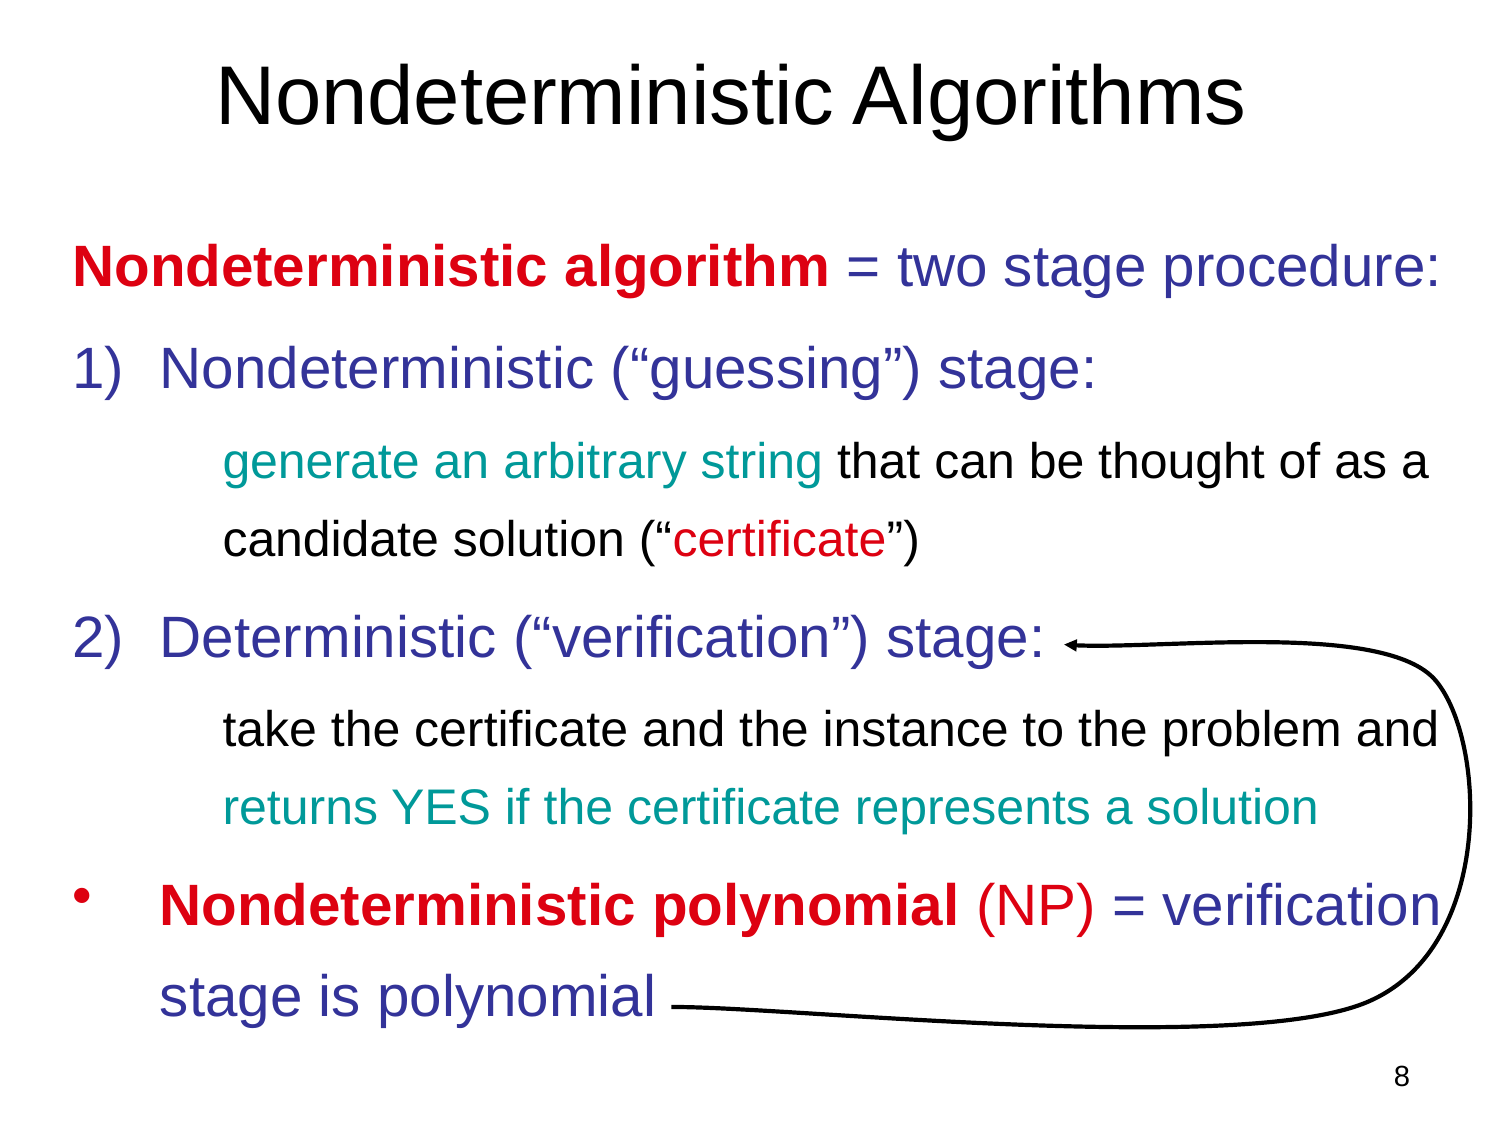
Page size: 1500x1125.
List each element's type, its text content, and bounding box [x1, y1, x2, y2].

title Nondeterministic Algorithms [55, 16, 1407, 166]
text_box [671, 639, 1471, 1028]
list Nondeterministic algorithm = two stage procedure: Nondeterministic (“guessing”) stage: generate an arbitrary string that can be thought of as a candidate solution (“certificate”) Deterministic (“verification”) stage: take the certificate and the instance to the problem and returns YES if the certificate represents a solution Nondeterministic polynomial (NP) = verification stage is polynomial [57, 198, 1462, 1105]
